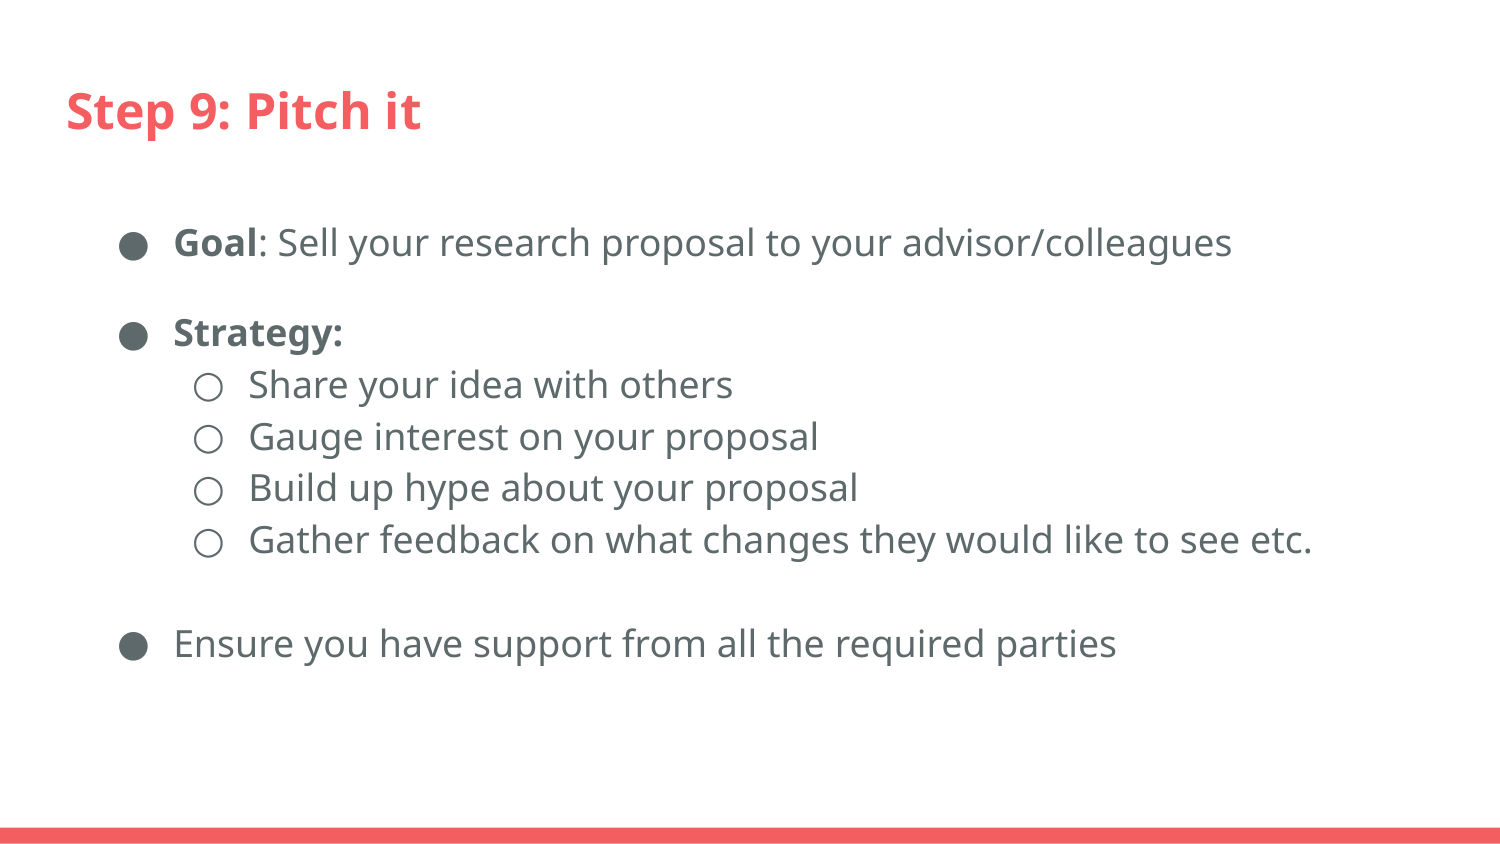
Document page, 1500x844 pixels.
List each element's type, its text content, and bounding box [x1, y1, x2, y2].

list Goal: Sell your research proposal to your advisor/colleagues Strategy: Share your idea with others Gauge interest on your proposal Build up hype about your proposal Gather feedback on what changes they would like to see etc. Ensure you have support from all the required parties [83, 204, 1457, 750]
title Step 9: Pitch it [51, 64, 1449, 167]
